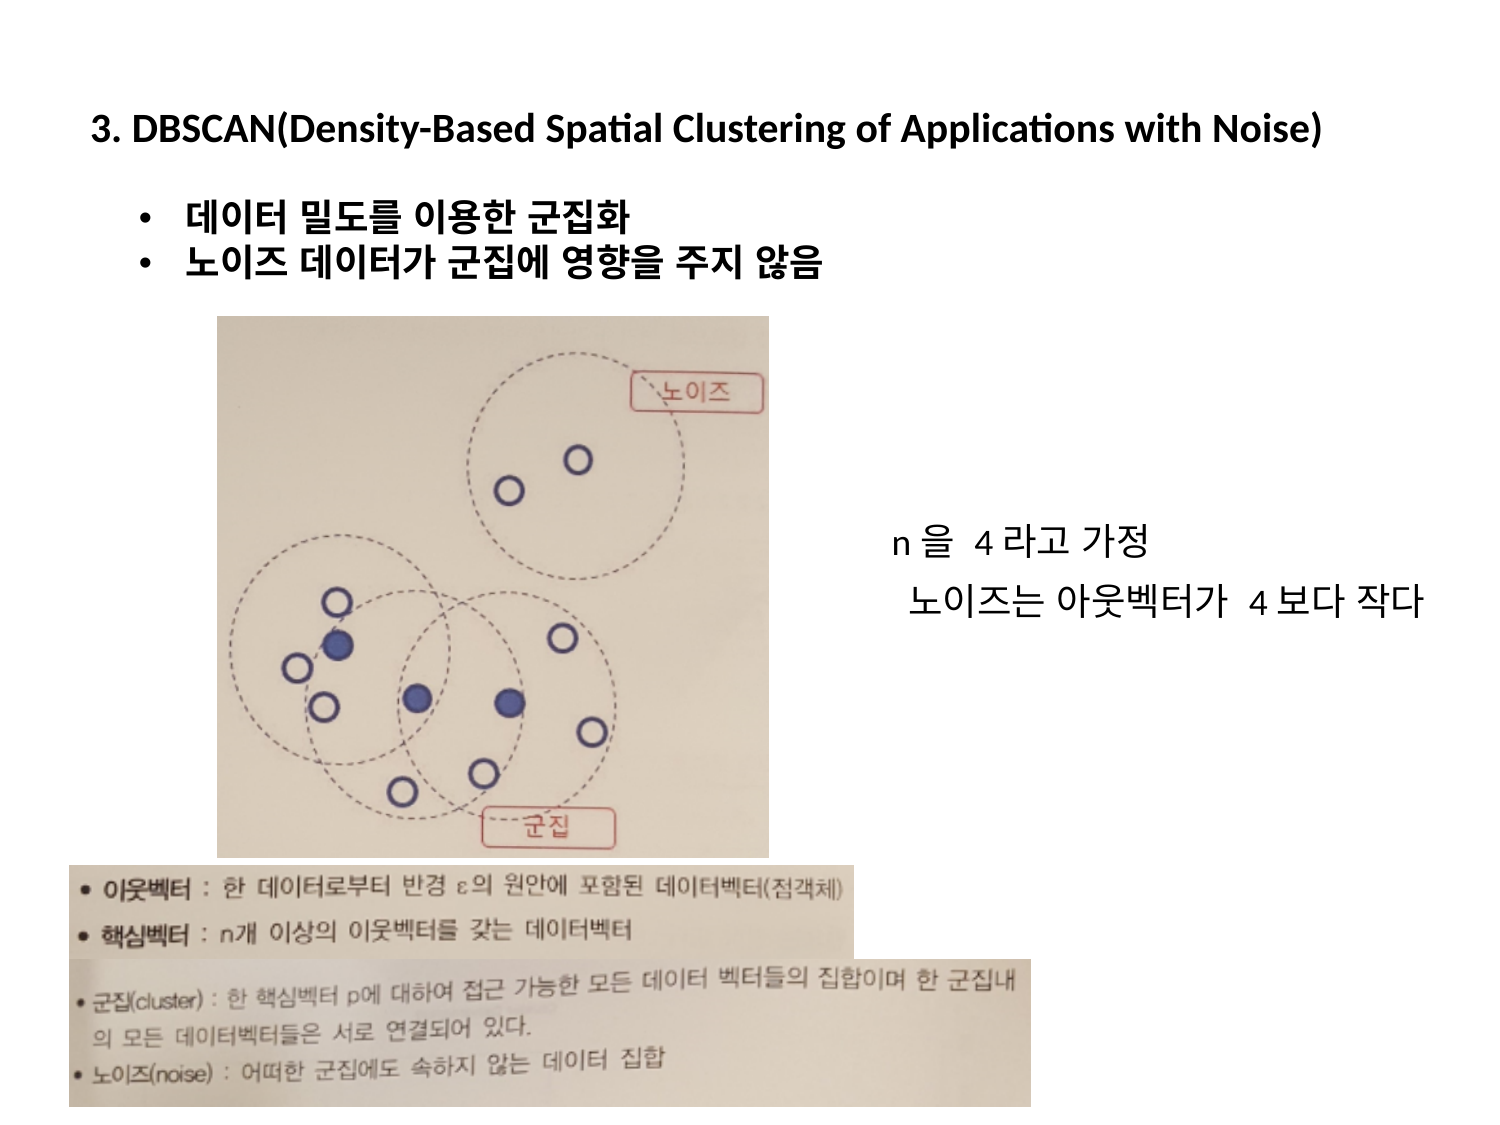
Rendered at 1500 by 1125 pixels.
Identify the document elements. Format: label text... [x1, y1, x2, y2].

picture [217, 316, 769, 858]
text_box 3. DBSCAN(Density-Based Spatial Clustering of Applications with Noise) [75, 93, 1339, 159]
picture [69, 865, 1031, 1107]
text_box n을 4라고 가정 [876, 510, 1166, 571]
text_box 데이터 밀도를 이용한 군집화 노이즈 데이터가 군집에 영향을 주지 않음 [124, 187, 840, 292]
text_box 노이즈는 아웃벡터가 4보다 작다 [893, 570, 1441, 631]
